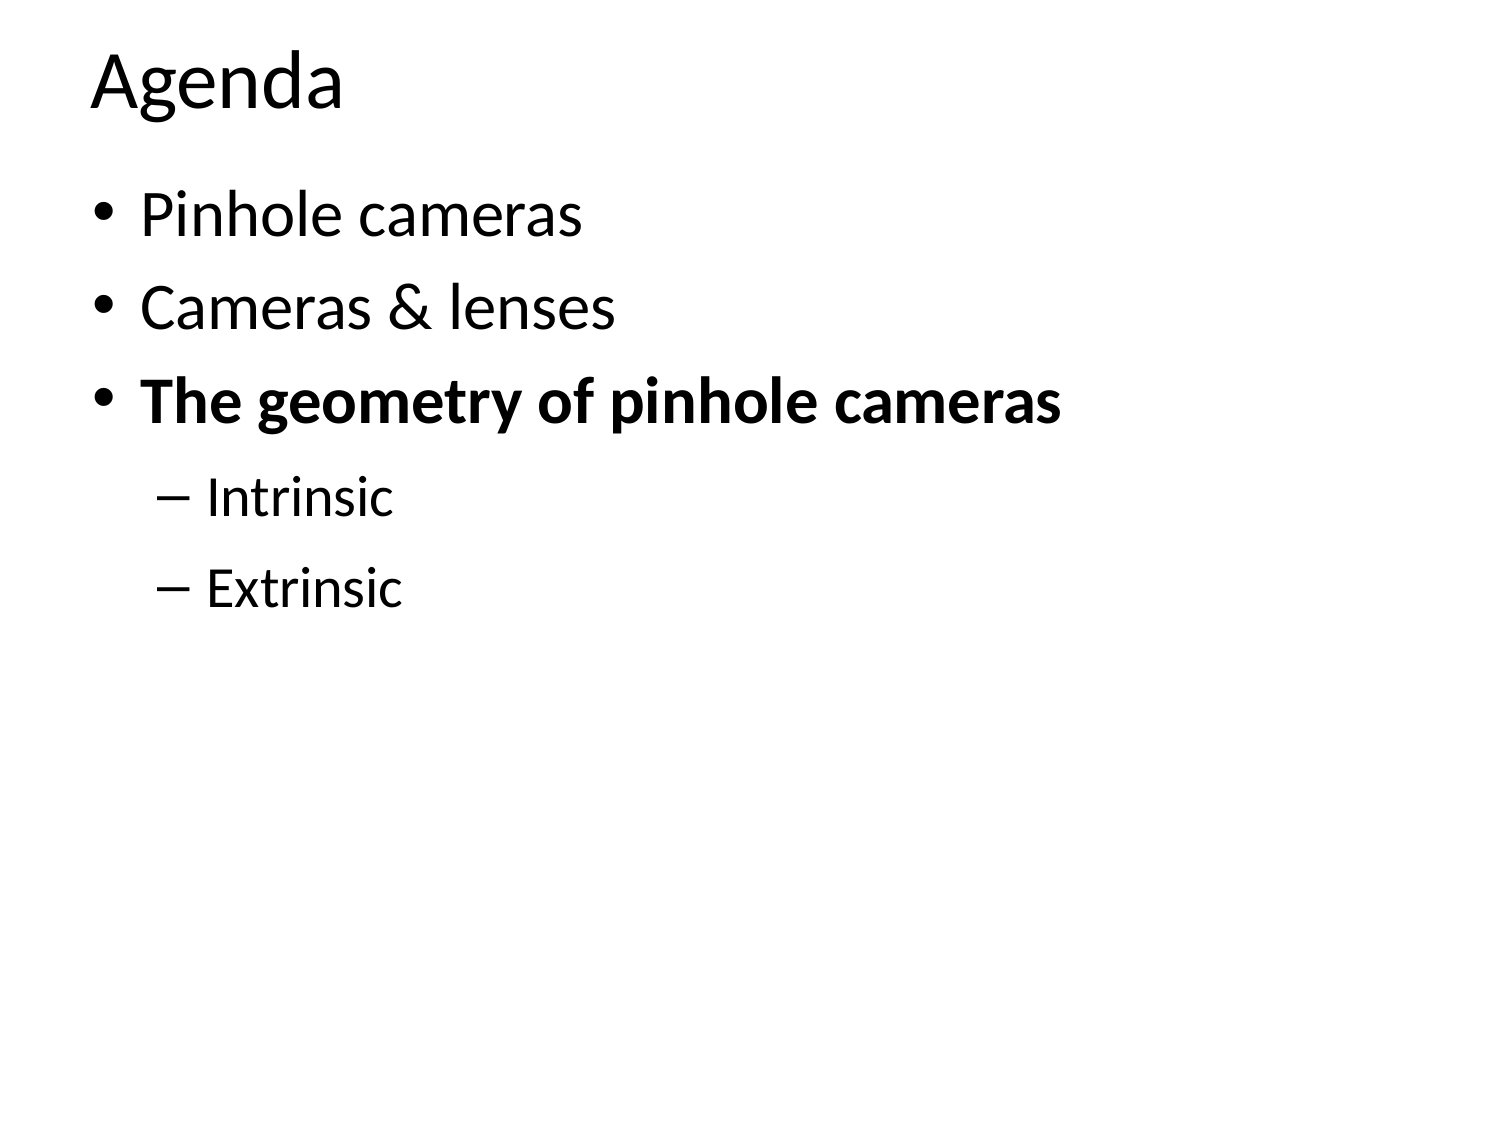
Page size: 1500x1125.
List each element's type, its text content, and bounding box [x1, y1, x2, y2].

title Agenda [74, 0, 1426, 151]
list Pinhole cameras Cameras & lenses The geometry of pinhole cameras Intrinsic Extrinsic [74, 162, 1426, 1006]
